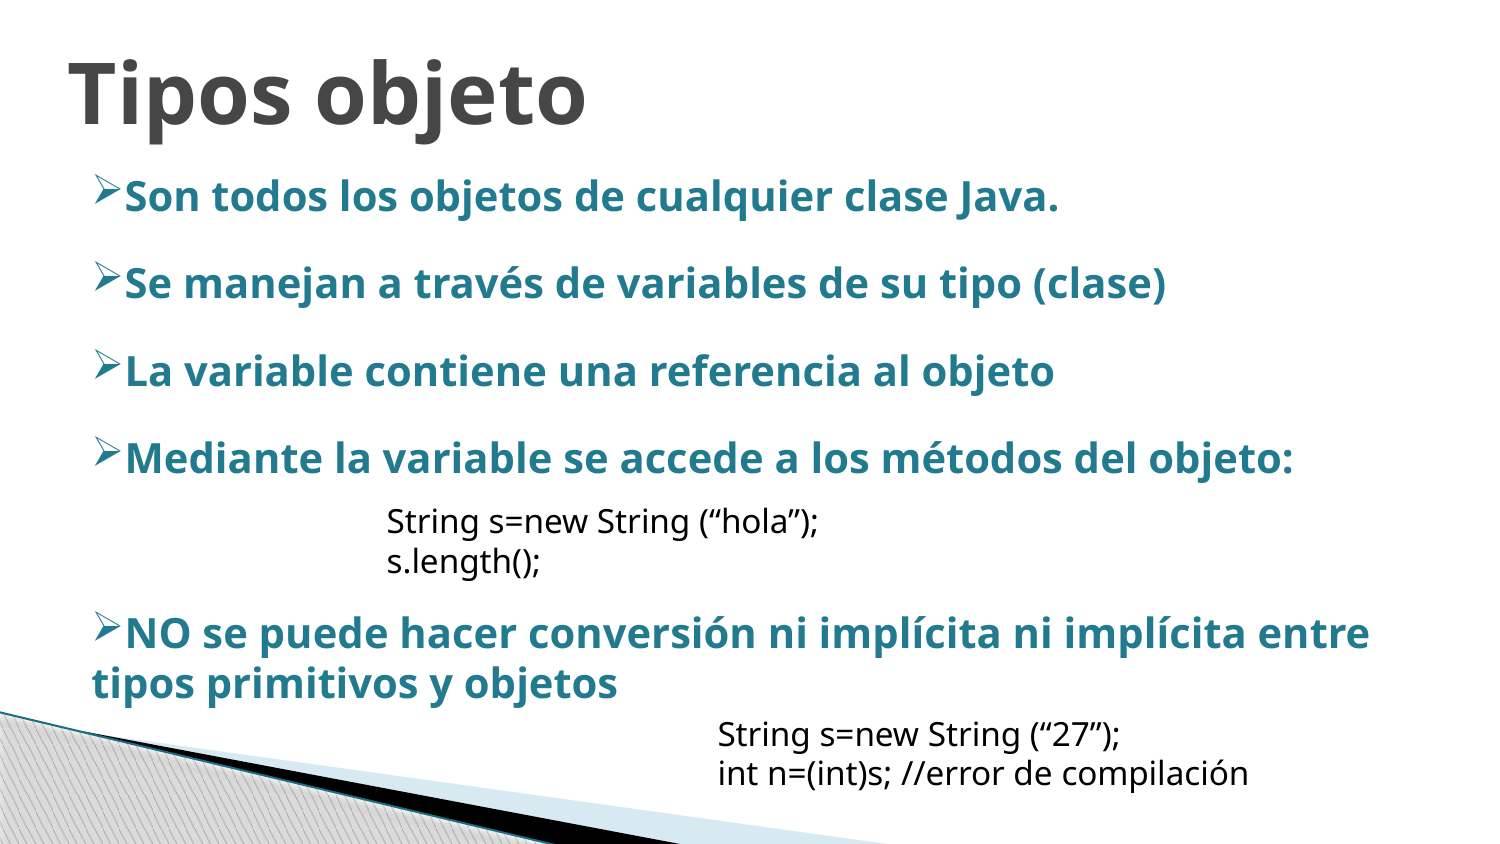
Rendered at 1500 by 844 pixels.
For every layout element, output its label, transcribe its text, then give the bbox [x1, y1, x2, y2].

text_box String s=new String (“hola”); s.length(); [371, 492, 963, 588]
text_box String s=new String (“27”); int n=(int)s; //error de compilación [702, 705, 1341, 800]
text_box Tipos objeto [53, 32, 1388, 165]
text_box Son todos los objetos de cualquier clase Java. Se manejan a través de variables de su tipo (clase) La variable contiene una referencia al objeto Mediante la variable se accede a los métodos del objeto: NO se puede hacer conversión ni implícita ni implícita entre tipos primitivos y objetos [76, 161, 1412, 410]
